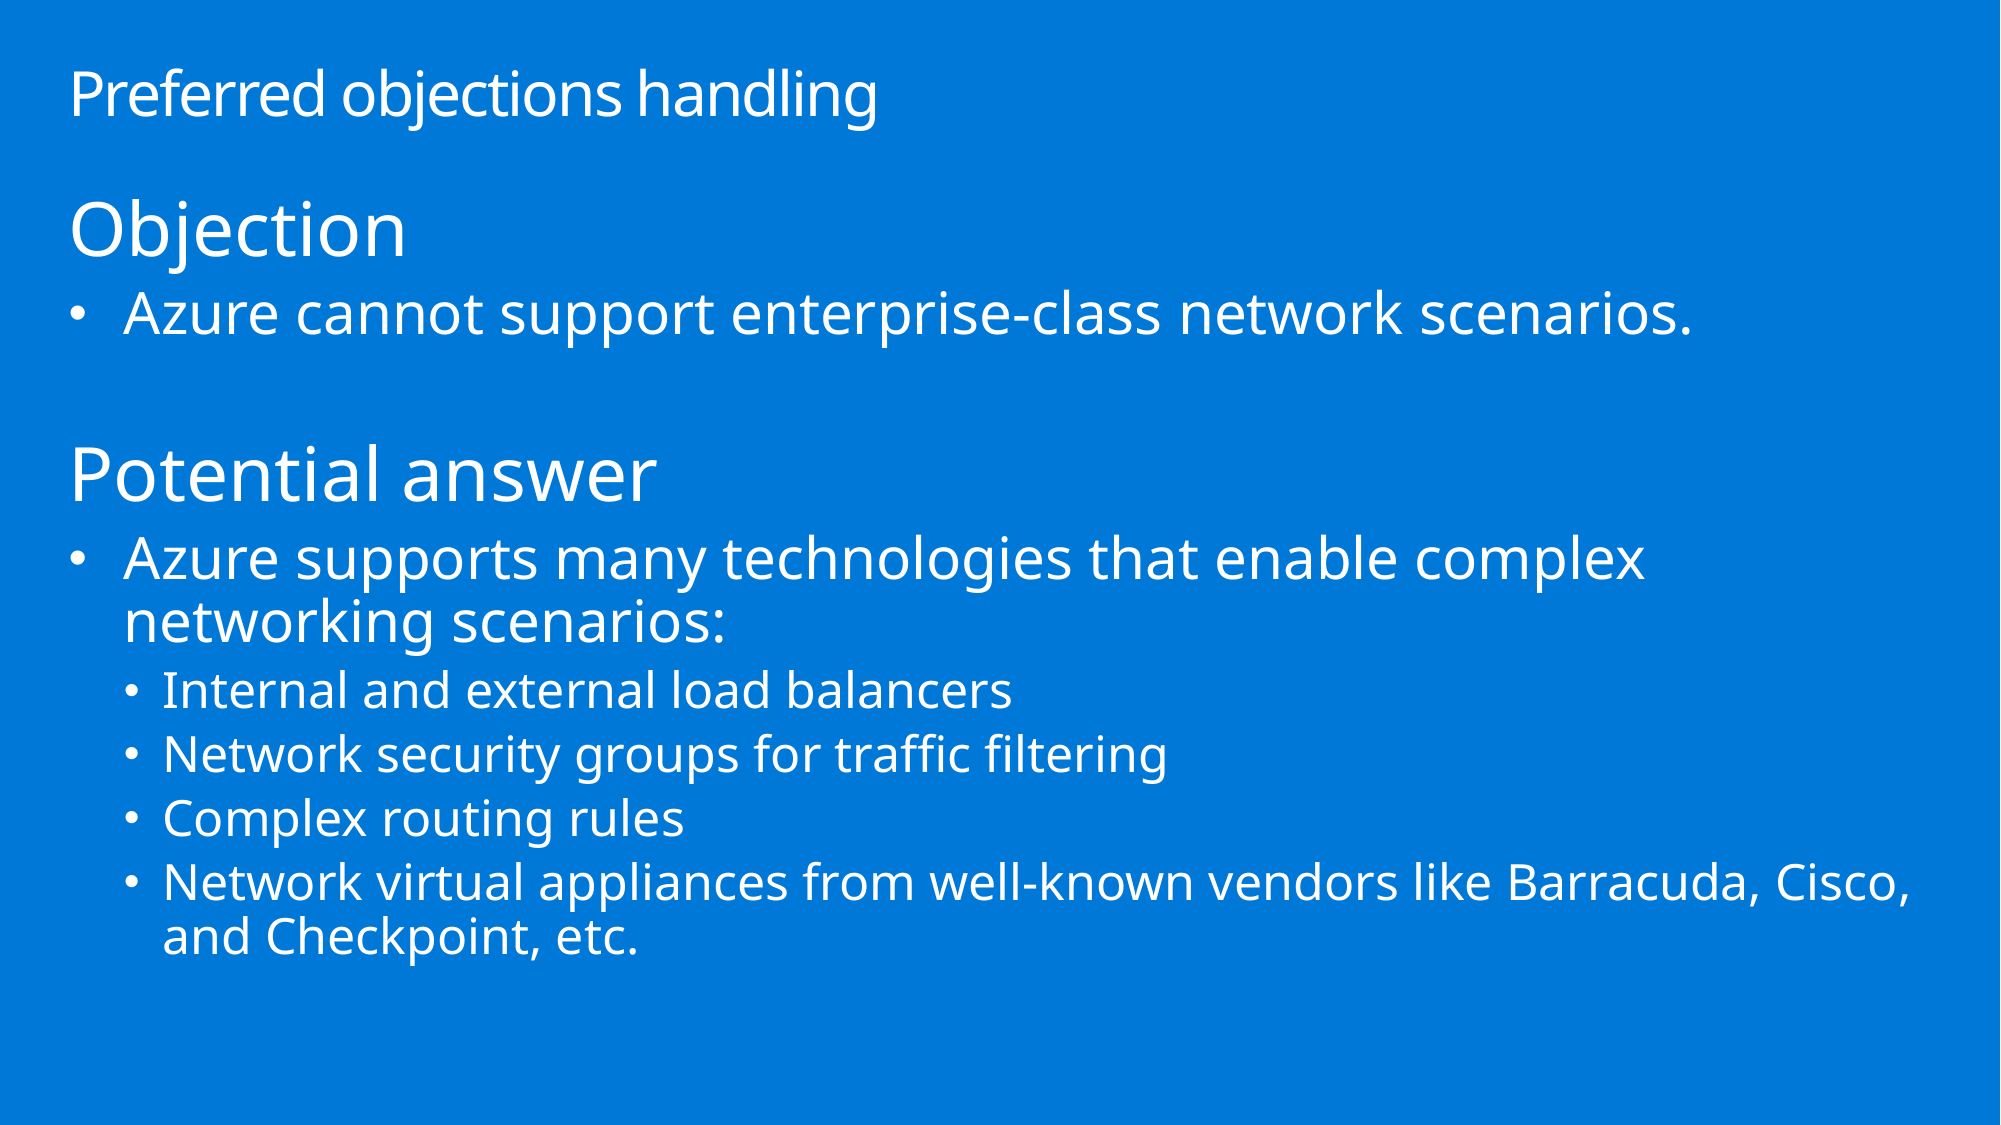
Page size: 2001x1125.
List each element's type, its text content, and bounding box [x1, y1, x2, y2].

title Preferred objections handling [44, 47, 1957, 176]
list Objection Azure cannot support enterprise-class network scenarios. Potential answer Azure supports many technologies that enable complex networking scenarios: Internal and external load balancers Network security groups for traffic filtering Complex routing rules Network virtual appliances from well-known vendors like Barracuda, Cisco, and Checkpoint, etc. [44, 176, 1957, 1073]
